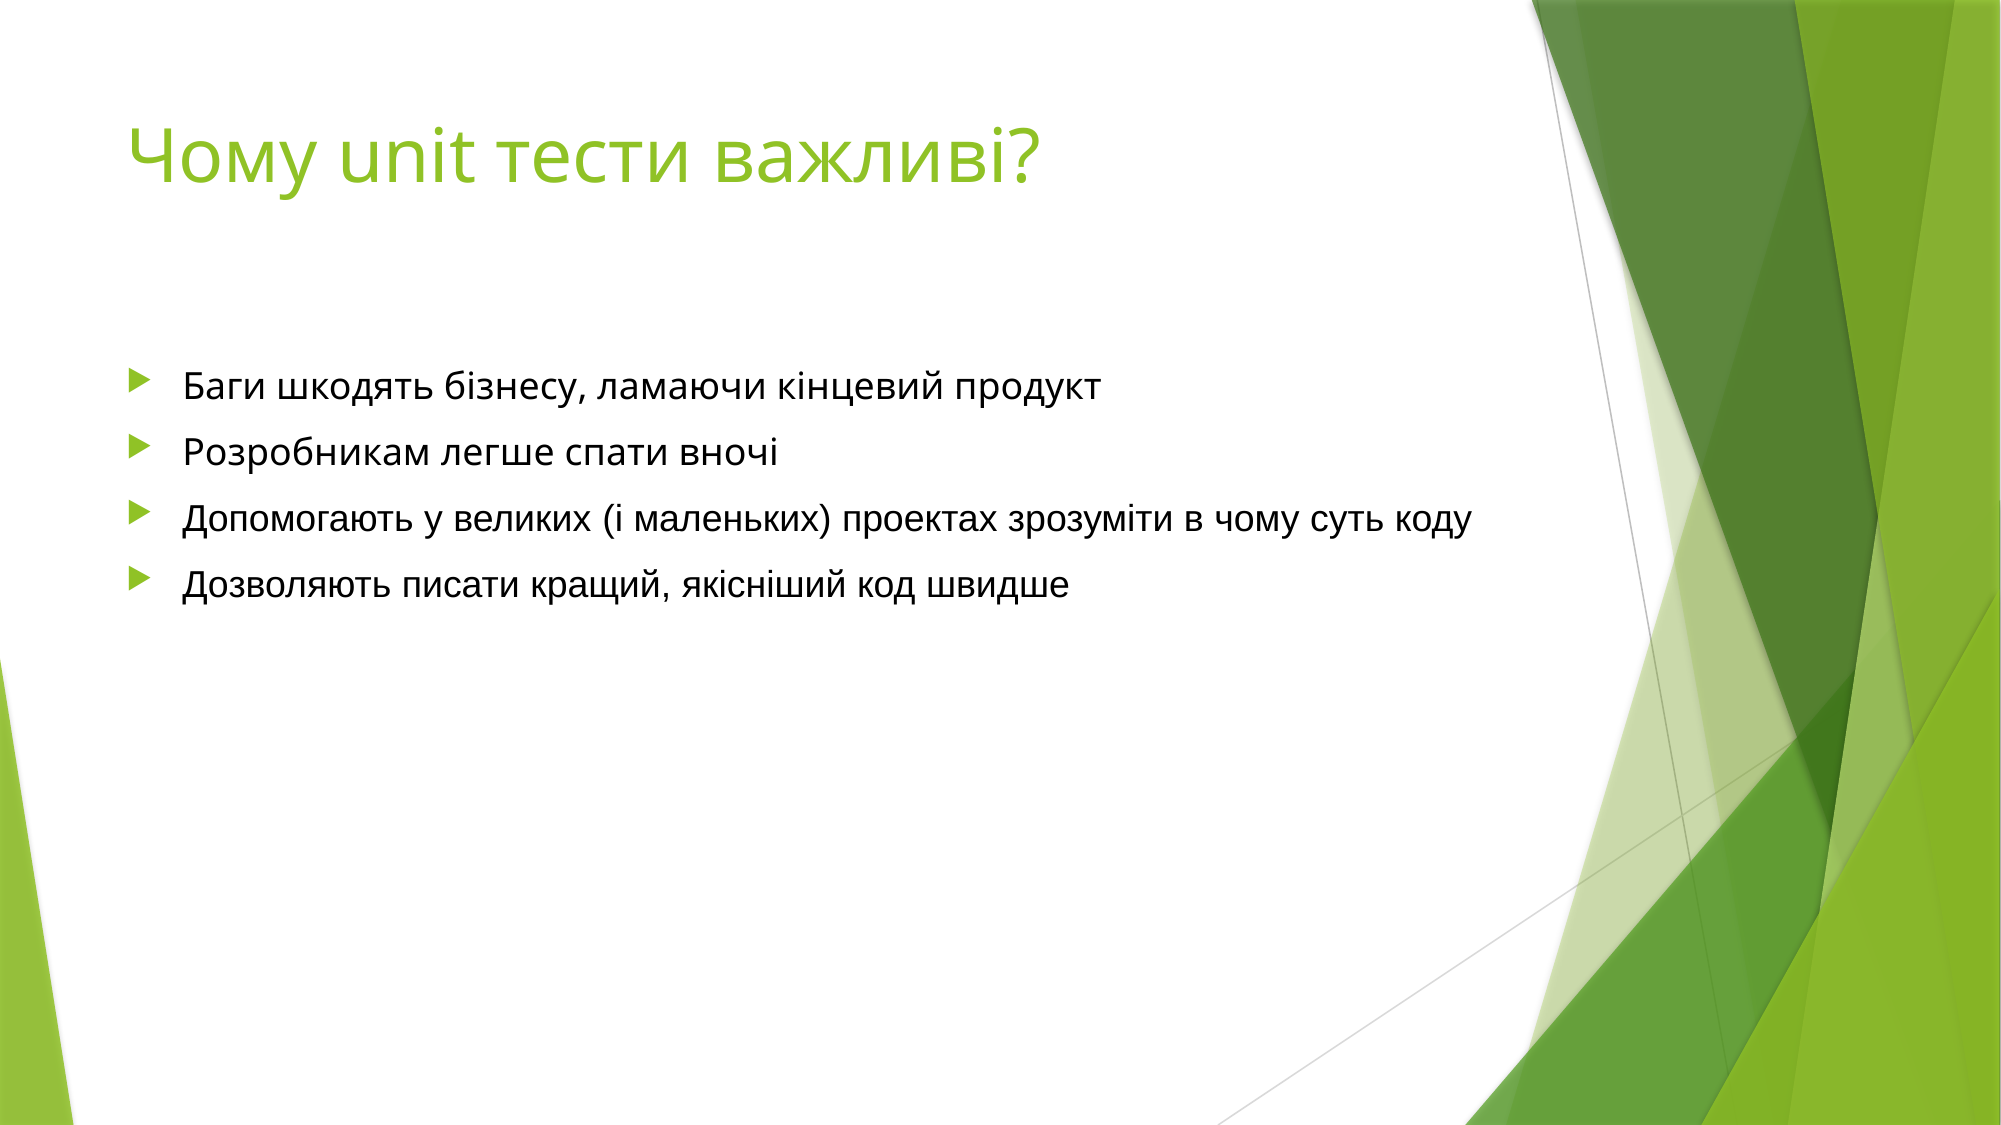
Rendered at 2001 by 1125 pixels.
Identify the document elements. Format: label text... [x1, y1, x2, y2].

list Баги шкодять бізнесу, ламаючи кінцевий продукт Розробникам легше спати вночі Допомогають у великих (і маленьких) проектах зрозуміти в чому суть коду Дозволяють писати кращий, якісніший код швидше [111, 354, 1522, 992]
title Чому unit тести важливі? [111, 99, 1522, 317]
